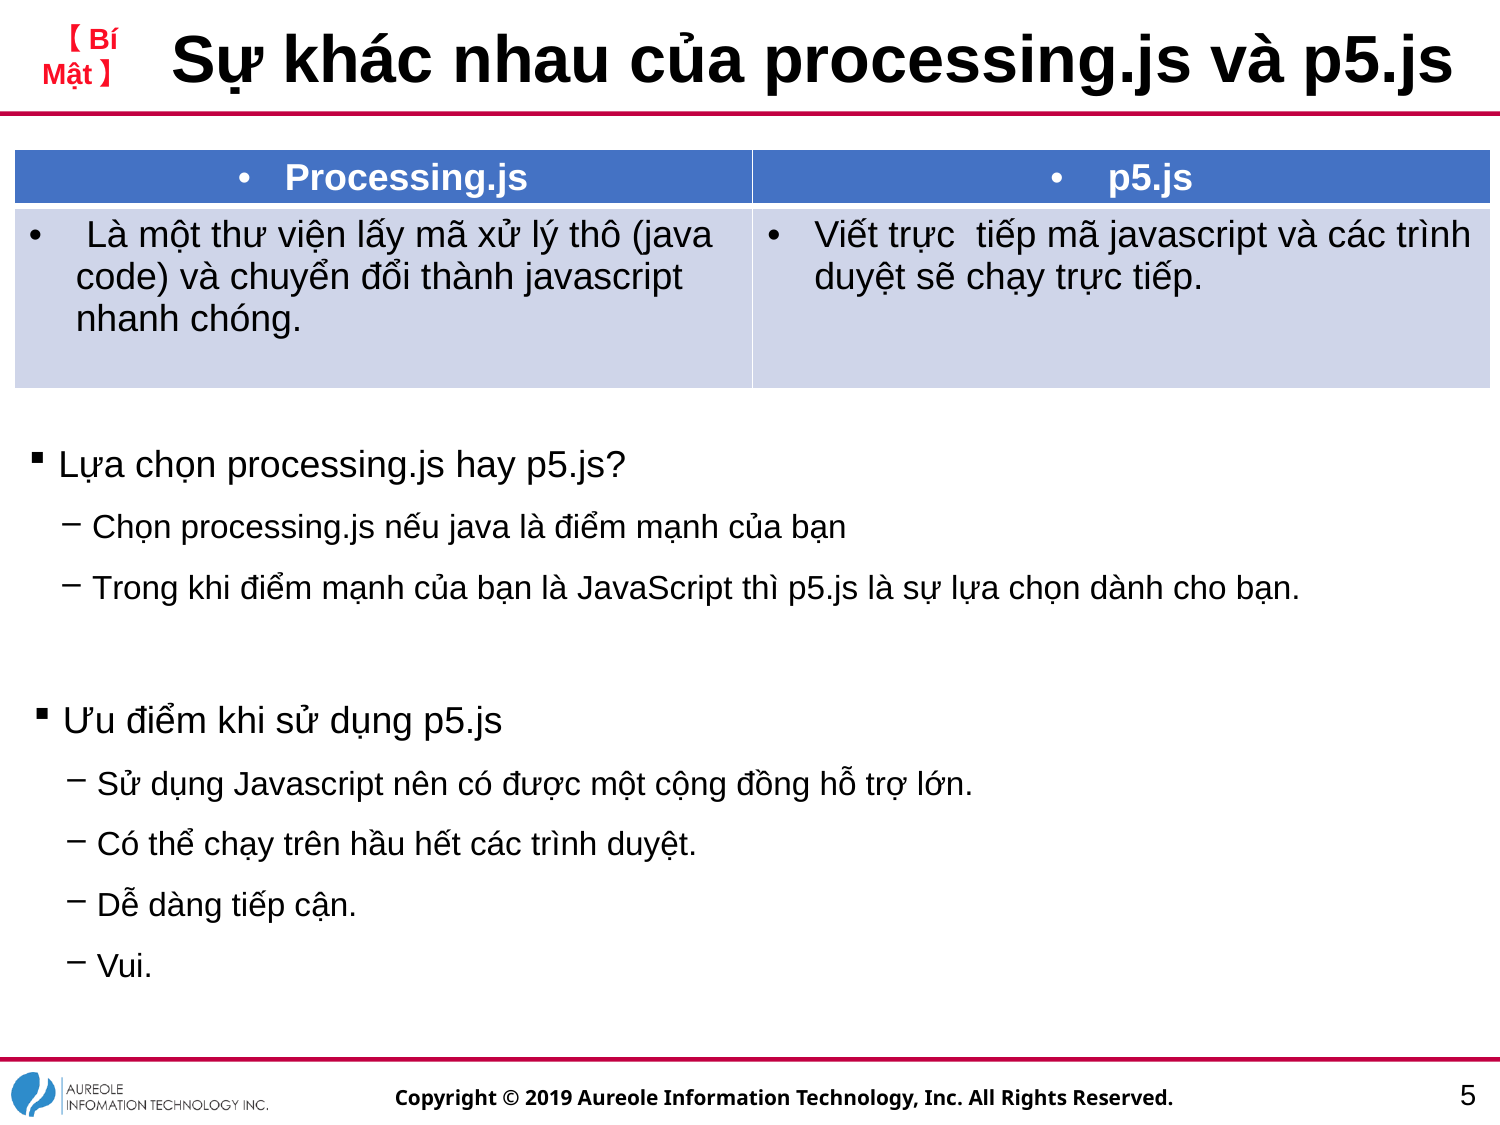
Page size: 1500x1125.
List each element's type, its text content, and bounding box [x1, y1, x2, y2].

text_box Ưu điểm khi sử dụng p5.js Sử dụng Javascript nên có được một cộng đồng hỗ trợ lớn. Có thể chạy trên hầu hết các trình duyệt. Dễ dàng tiếp cận. Vui. [18, 693, 1487, 1012]
title Sự khác nhau của processing.js và p5.js [155, 9, 1486, 103]
table_header Processing.js [15, 150, 752, 203]
table_header p5.js [753, 150, 1490, 203]
text_box Lựa chọn processing.js hay p5.js? Chọn processing.js nếu java là điểm mạnh của bạn Trong khi điểm mạnh của bạn là JavaScript thì p5.js là sự lựa chọn dành cho bạn. [13, 437, 1482, 657]
table_cell Là một thư viện lấy mã xử lý thô (java code) và chuyển đổi thành javascript nhanh chóng. [15, 209, 752, 388]
picture [11, 1072, 268, 1117]
slide_number 4 [1399, 1068, 1492, 1117]
table_cell Viết trực tiếp mã javascript và các trình duyệt sẽ chạy trực tiếp. [753, 209, 1490, 388]
